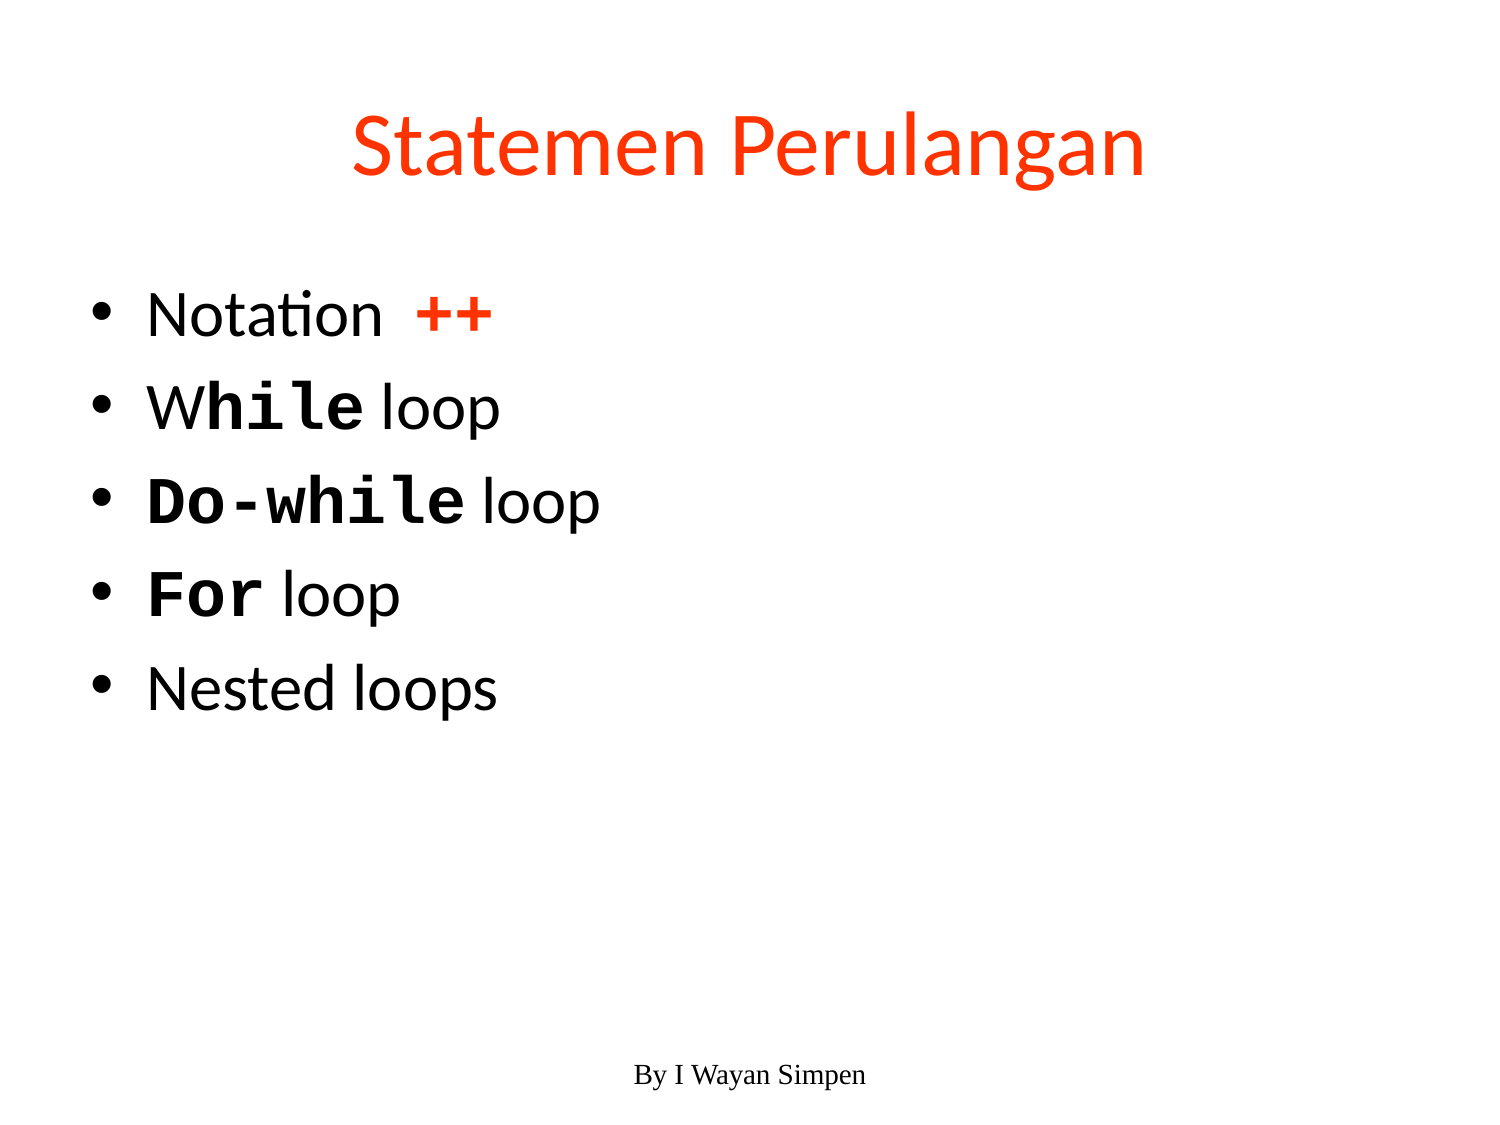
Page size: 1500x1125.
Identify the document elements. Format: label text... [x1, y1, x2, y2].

footer By I Wayan Simpen [512, 1042, 988, 1103]
title Statemen Perulangan [75, 45, 1425, 233]
list Notation ++ While loop Do-while loop For loop Nested loops [75, 262, 1425, 803]
